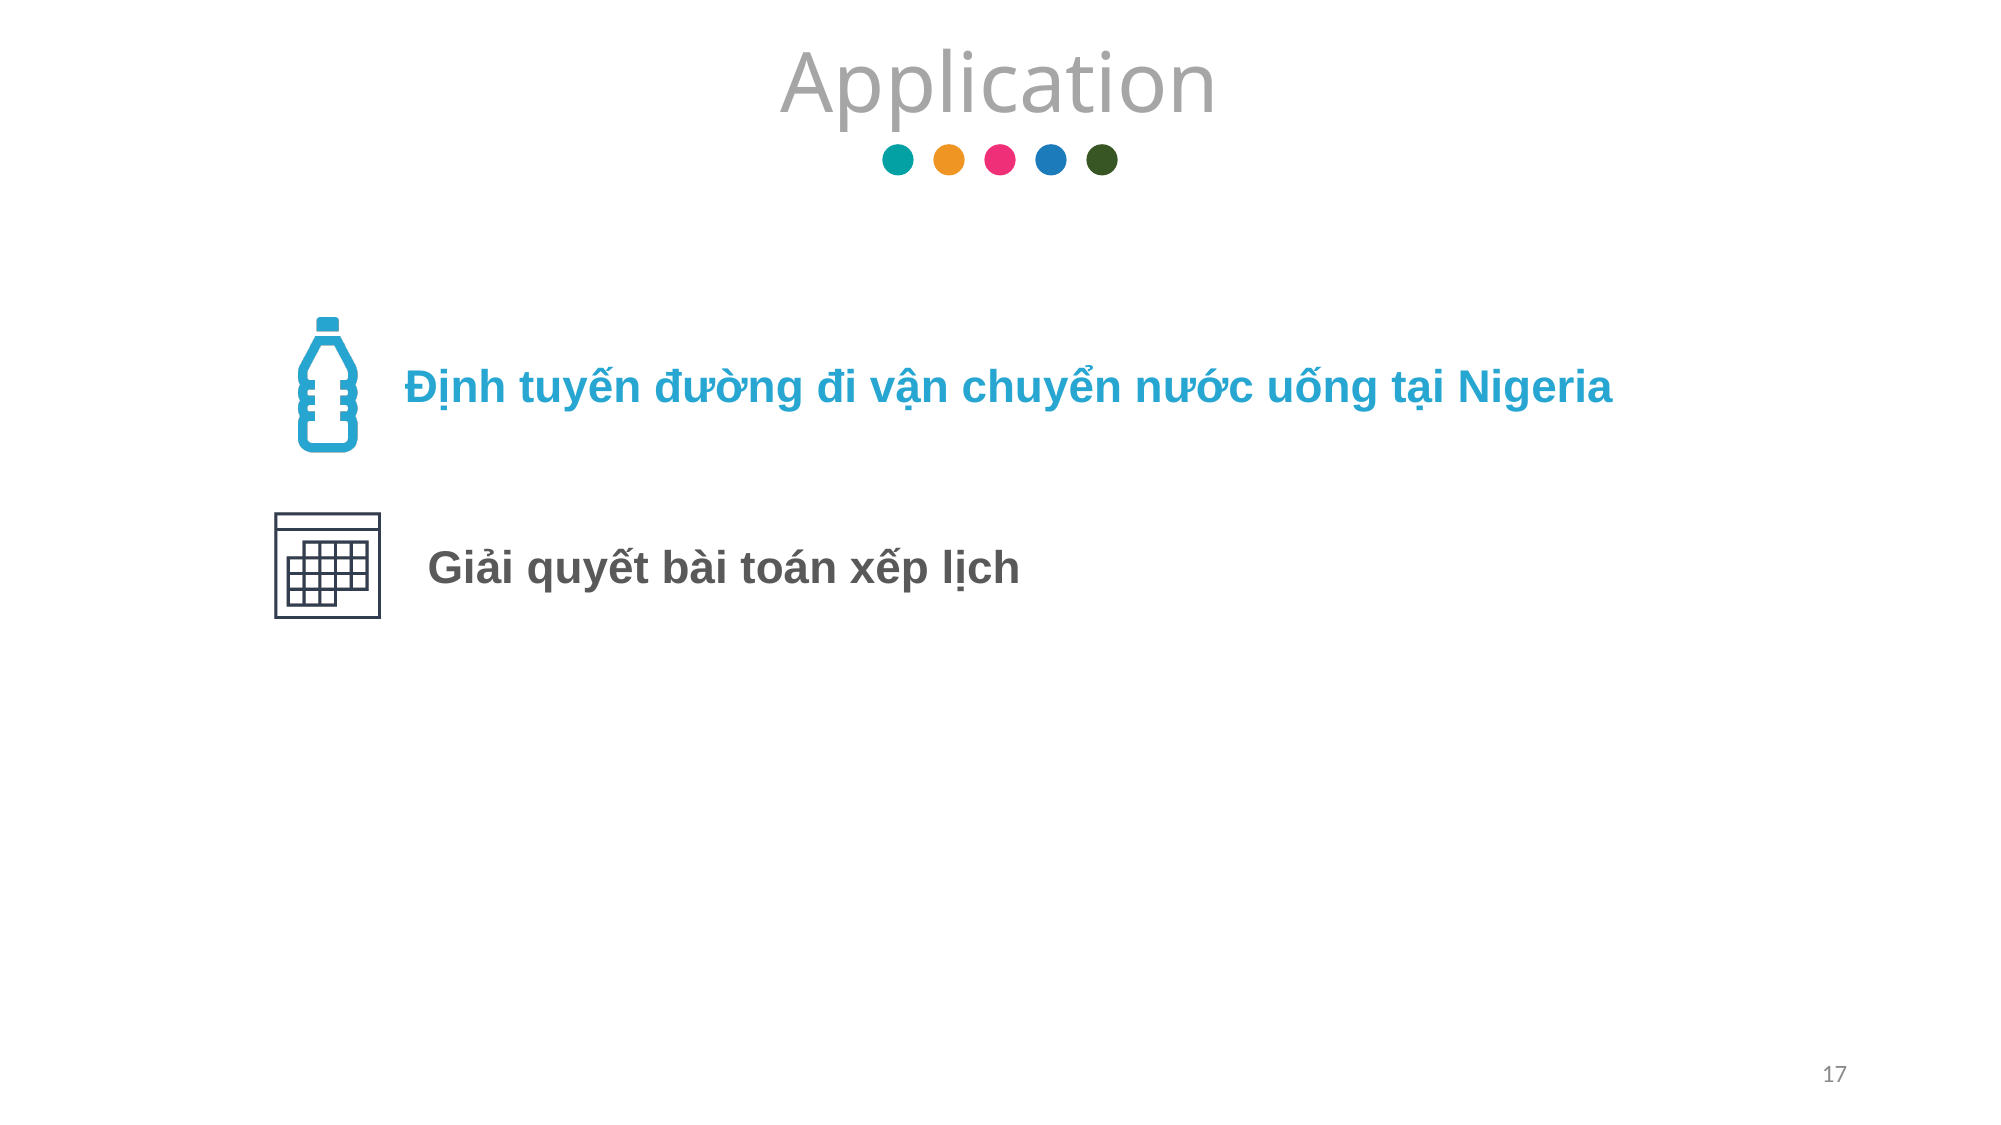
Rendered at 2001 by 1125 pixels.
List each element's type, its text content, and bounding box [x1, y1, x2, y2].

slide_number 17 [1412, 1042, 1863, 1103]
picture [252, 309, 403, 460]
text_box Application [402, 21, 1597, 237]
picture [252, 490, 403, 641]
text_box Định tuyến đường đi vận chuyển nước uống tại Nigeria [403, 349, 1654, 419]
text_box Giải quyết bài toán xếp lịch [412, 530, 1688, 601]
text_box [882, 144, 1118, 176]
